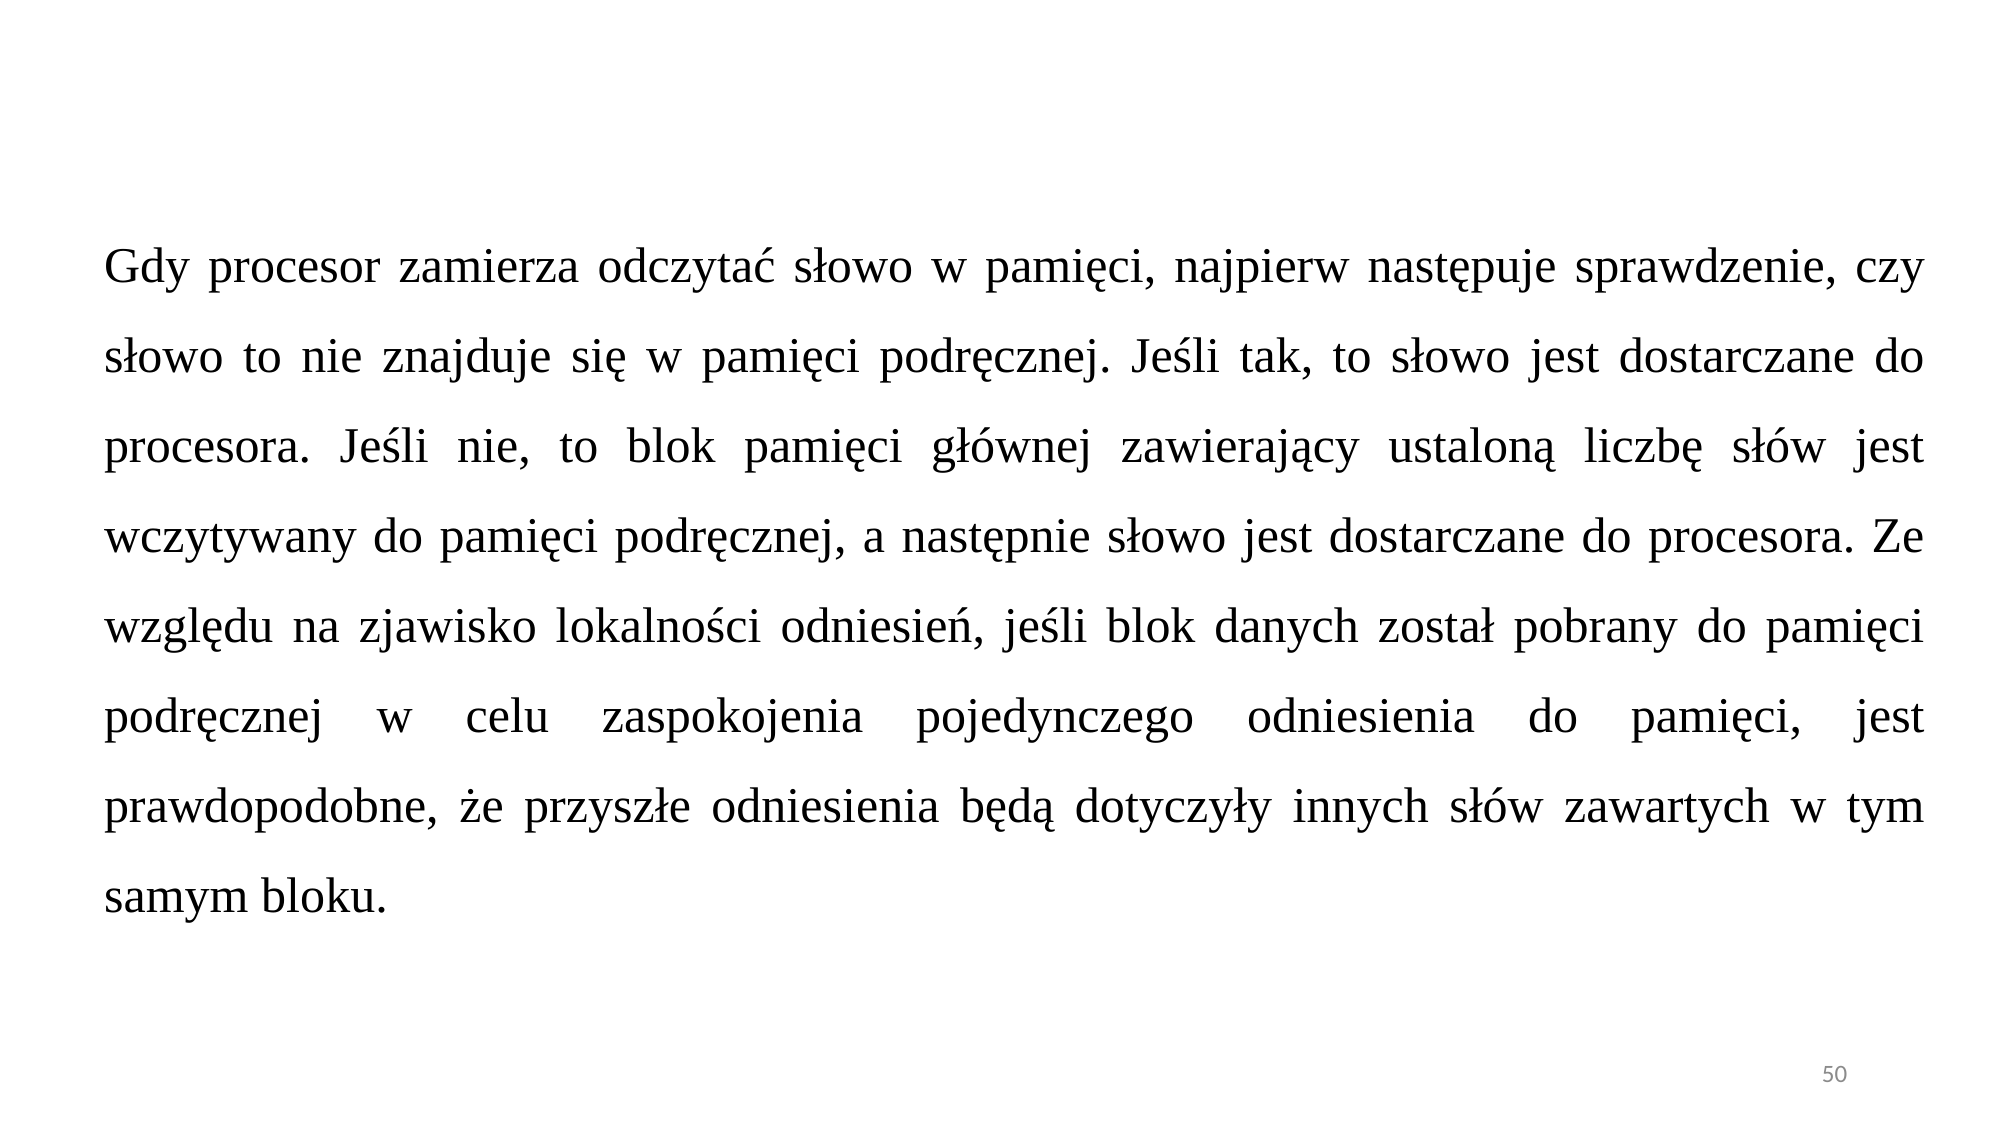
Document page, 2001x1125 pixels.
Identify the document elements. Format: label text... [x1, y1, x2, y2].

slide_number 50 [1412, 1042, 1863, 1103]
text_box Gdy procesor zamierza odczytać słowo w pamięci, najpierw następuje sprawdzenie, czy słowo to nie znajduje się w pamięci podręcznej. Jeśli tak, to słowo jest dostarczane do procesora. Jeśli nie, to blok pamięci głównej zawierający ustaloną liczbę słów jest wczytywany do pamięci podręcznej, a następnie słowo jest dostarczane do procesora. Ze względu na zjawisko lokalności odniesień, jeśli blok danych został pobrany do pamięci podręcznej w celu zaspokojenia pojedynczego odniesienia do pamięci, jest prawdopodobne, że przyszłe odniesienia będą dotyczyły innych słów zawartych w tym samym bloku. [89, 194, 1941, 930]
